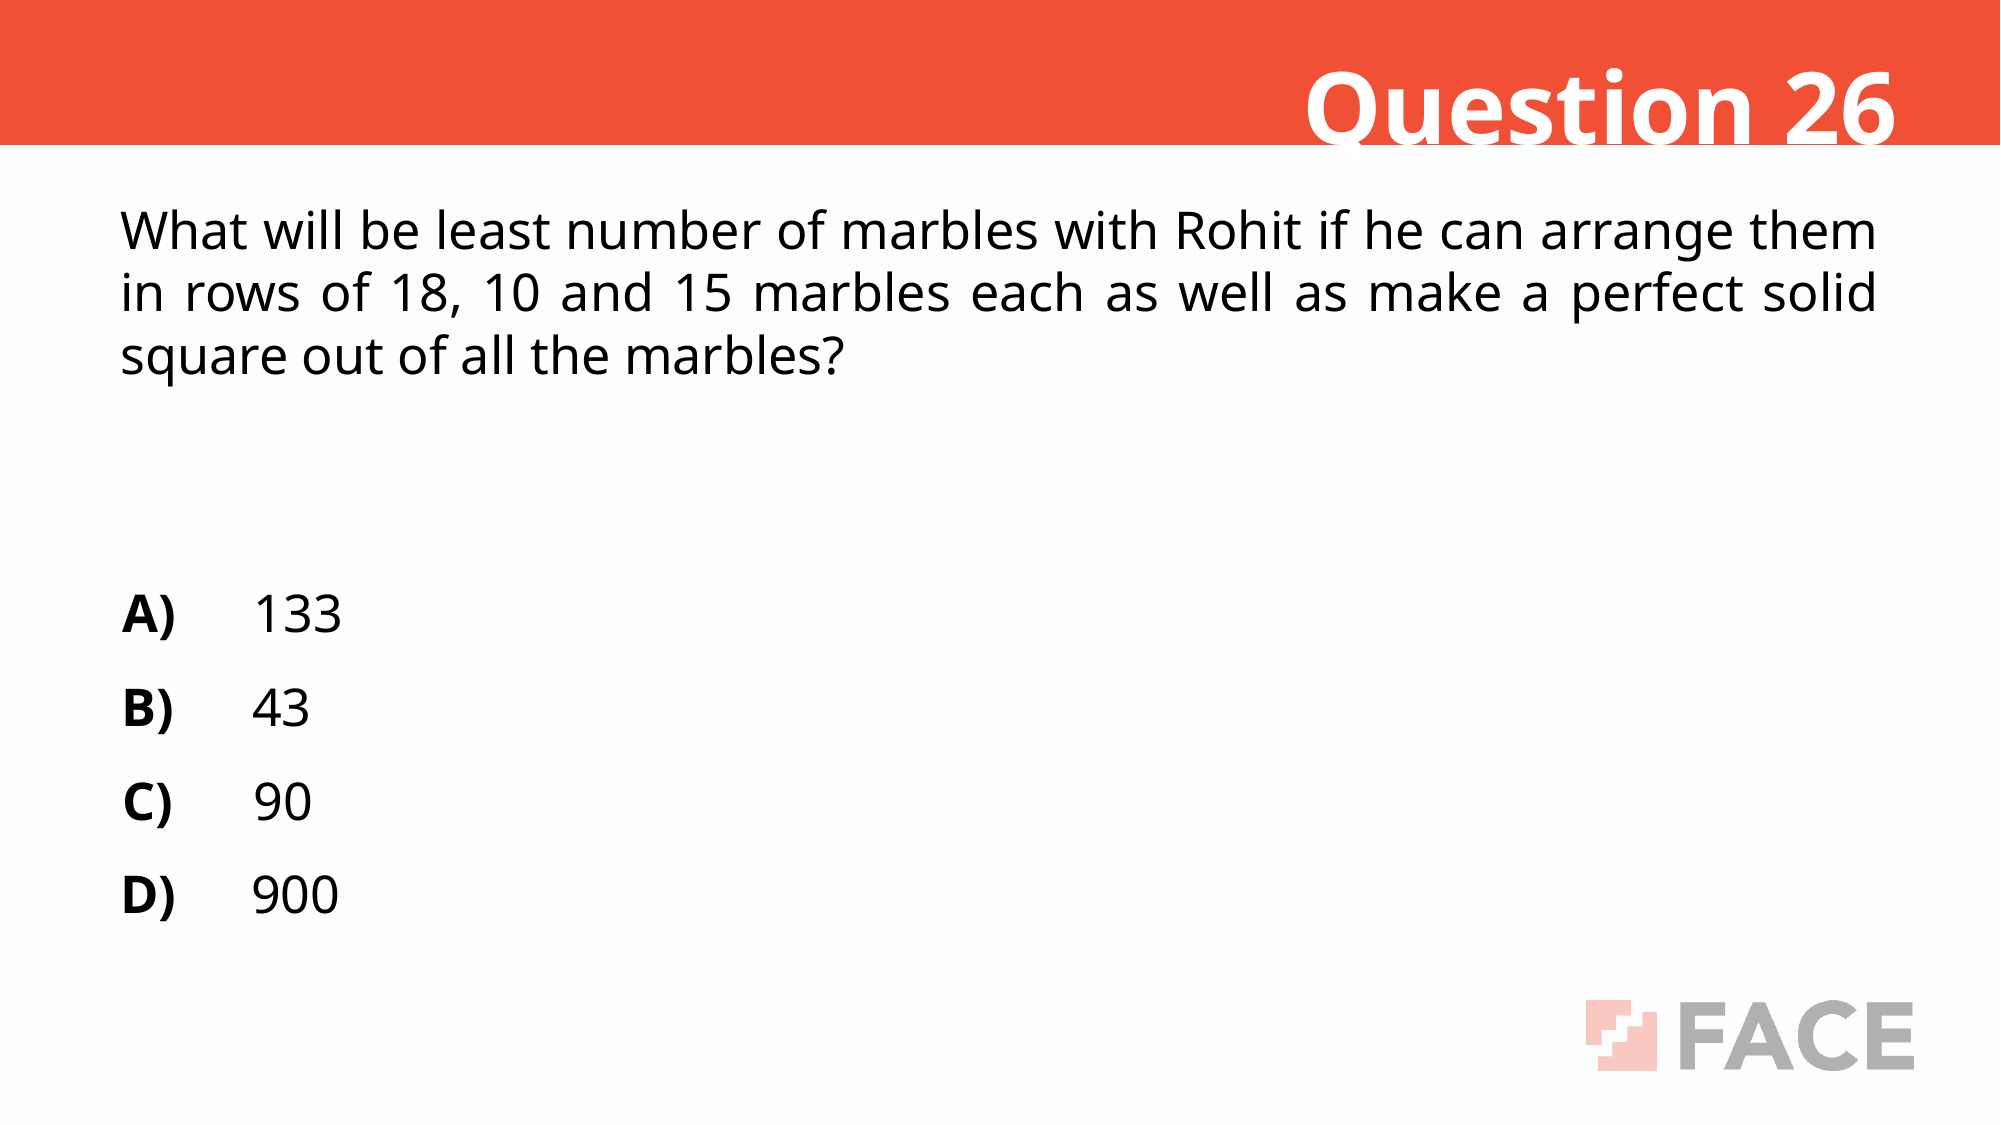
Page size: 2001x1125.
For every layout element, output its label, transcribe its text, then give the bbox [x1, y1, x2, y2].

text_box A) [107, 541, 223, 651]
text_box What will be least number of marbles with Rohit if he can arrange them in rows of 18, 10 and 15 marbles each as well as make a perfect solid square out of all the marbles? [105, 189, 1895, 392]
picture [1586, 1000, 1914, 1072]
text_box Question 26 [638, 37, 1914, 173]
text_box 900 [236, 822, 1893, 932]
text_box 43 [237, 635, 1894, 745]
text_box B) [106, 635, 221, 745]
text_box [0, 0, 2000, 147]
text_box 133 [238, 541, 1896, 651]
text_box C) [107, 730, 223, 839]
text_box D) [105, 822, 220, 932]
text_box 90 [238, 730, 1896, 839]
